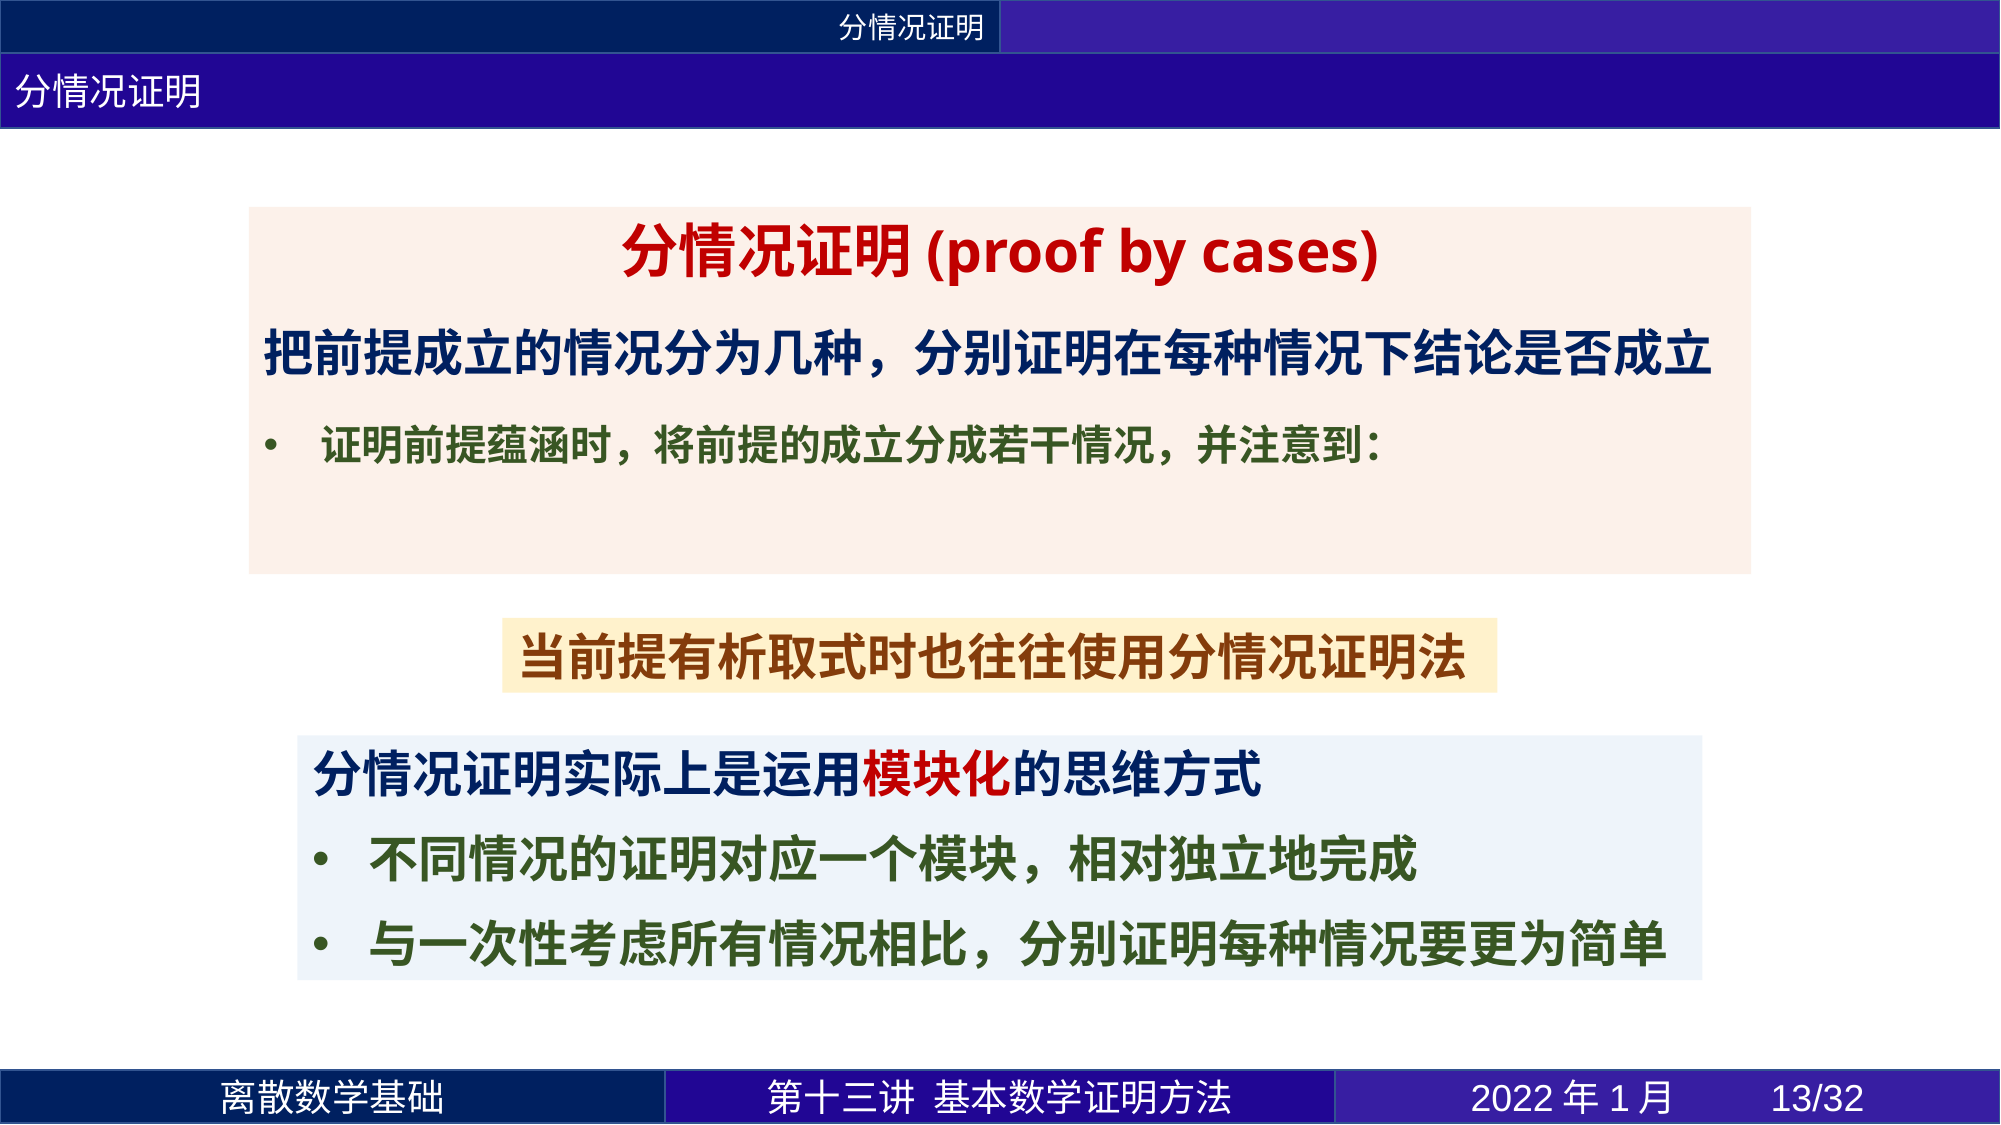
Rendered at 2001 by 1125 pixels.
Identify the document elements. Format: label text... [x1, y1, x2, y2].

text_box 分情况证明 [0, 52, 2000, 129]
text_box 2022年1月 13/32 [1334, 1069, 2000, 1124]
text_box 第十三讲 基本数学证明方法 [664, 1069, 1334, 1124]
text_box [999, 0, 2000, 52]
text_box 当前提有析取式时也往往使用分情况证明法 [502, 617, 1498, 693]
text_box 离散数学基础 [0, 1069, 664, 1124]
text_box 分情况证明 [0, 0, 999, 52]
text_box 分情况证明实际上是运用模块化的思维方式 不同情况的证明对应一个模块，相对独立地完成 与一次性考虑所有情况相比，分别证明每种情况要更为简单 [297, 735, 1703, 981]
